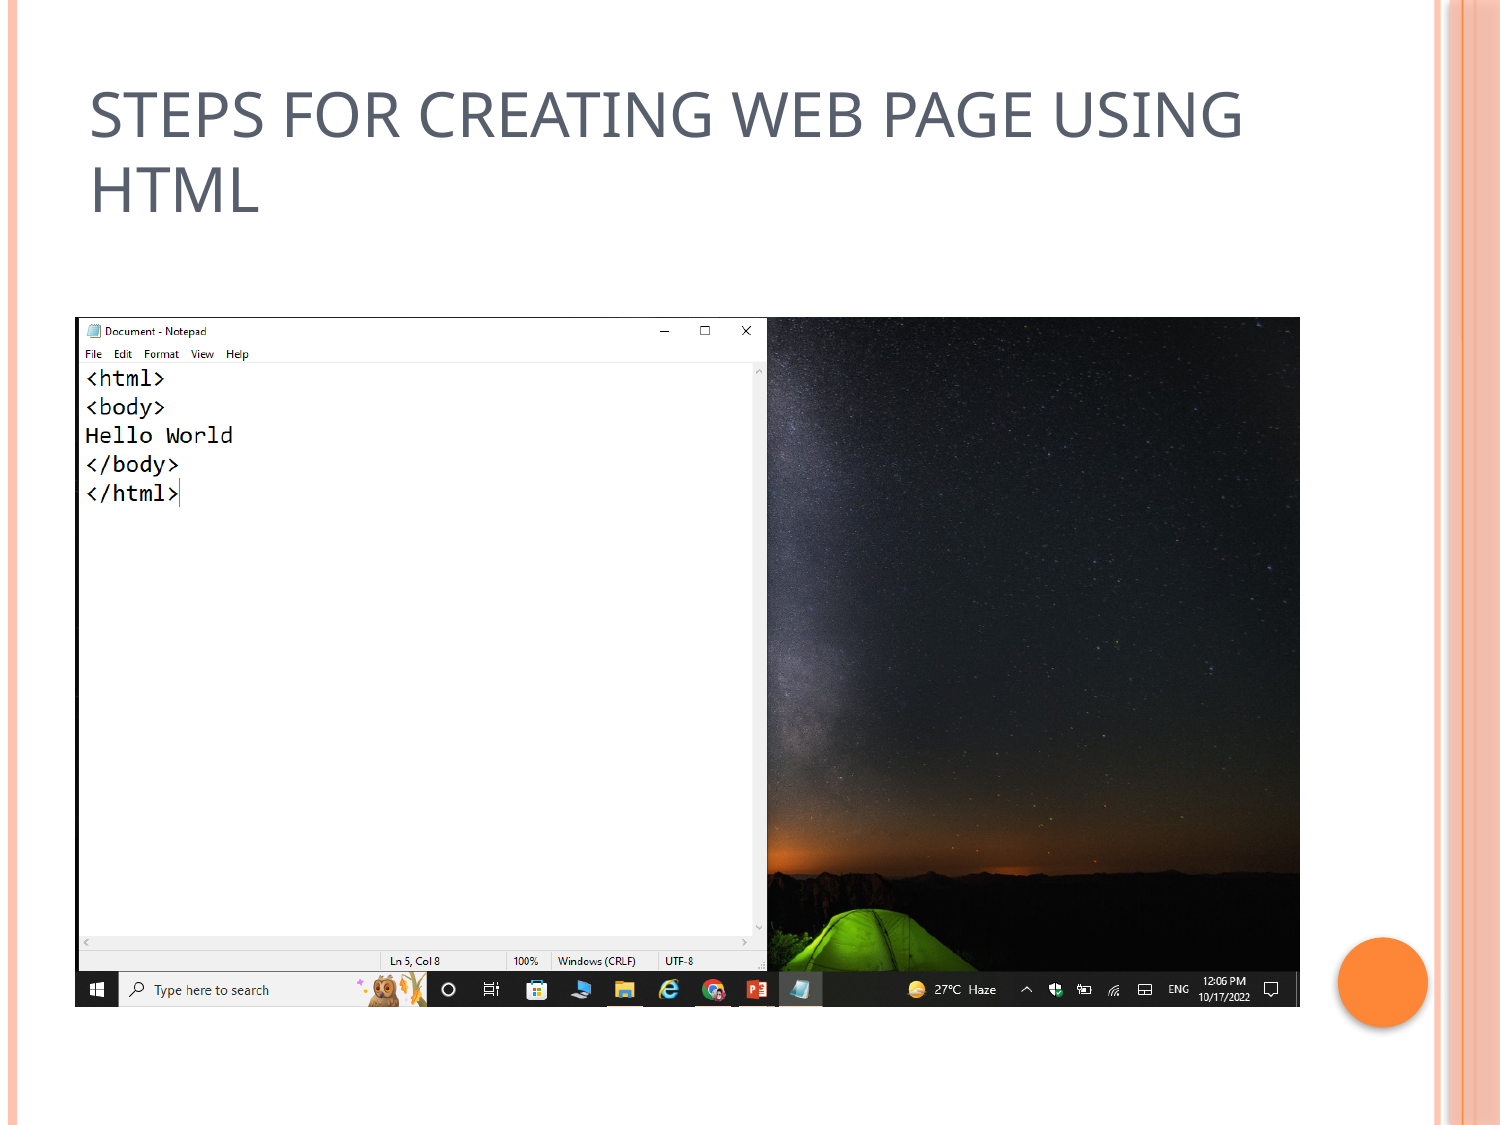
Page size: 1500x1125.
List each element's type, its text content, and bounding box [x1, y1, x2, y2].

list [74, 317, 1301, 1008]
title Steps for creating web page using html [75, 45, 1300, 233]
